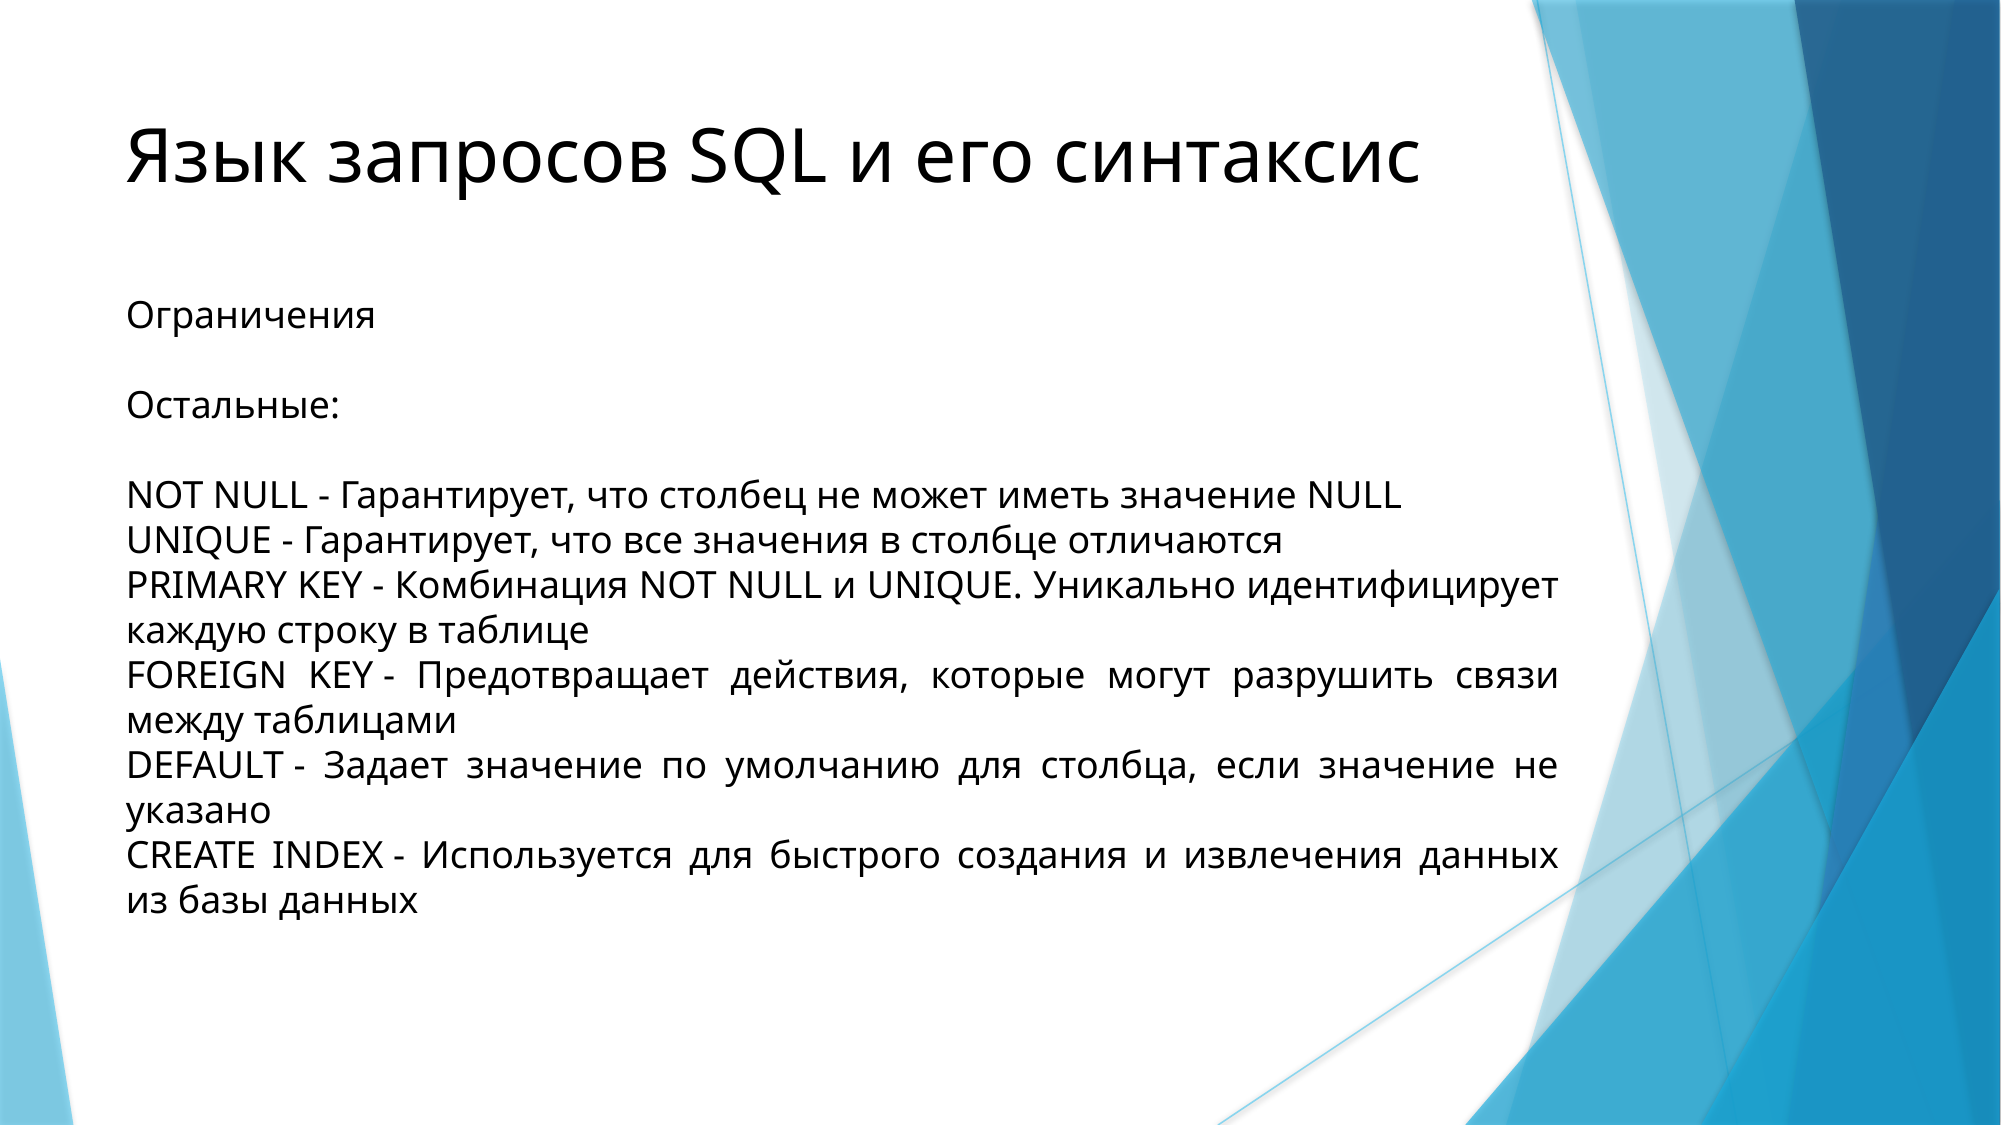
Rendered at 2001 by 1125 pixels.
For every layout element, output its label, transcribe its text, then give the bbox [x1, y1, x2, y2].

text_box Язык запросов SQL и его синтаксис [111, 99, 1522, 283]
text_box Ограничения Остальные: NOT NULL - Гарантирует, что столбец не может иметь значение NULL UNIQUE - Гарантирует, что все значения в столбце отличаются PRIMARY KEY - Комбинация NOT NULL и UNIQUE. Уникально идентифицирует каждую строку в таблице FOREIGN KEY - Предотвращает действия, которые могут разрушить связи между таблицами DEFAULT - Задает значение по умолчанию для столбца, если значение не указано CREATE INDEX - Используется для быстрого создания и извлечения данных из базы данных [111, 283, 1575, 1063]
